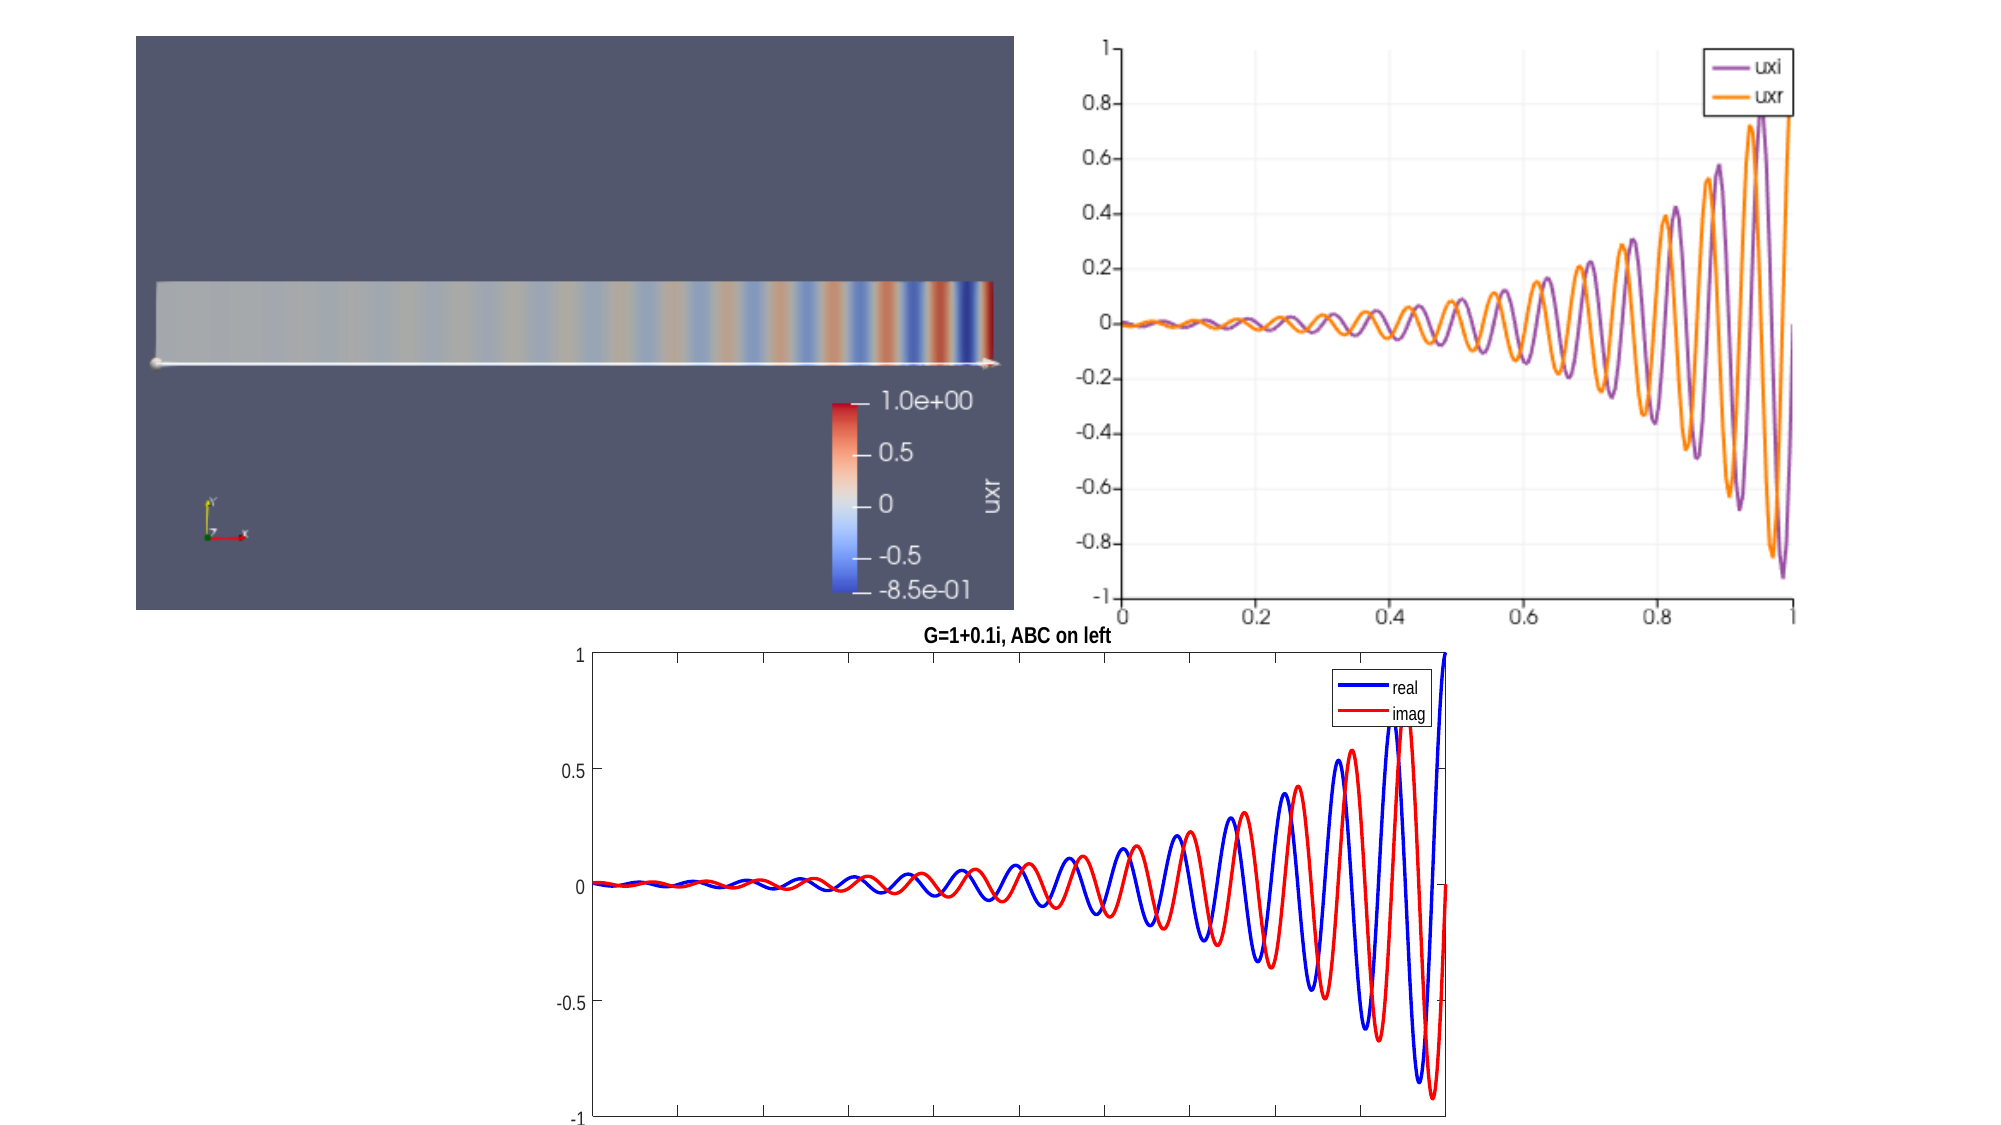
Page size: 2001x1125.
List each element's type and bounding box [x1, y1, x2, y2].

picture [136, 16, 1827, 1125]
